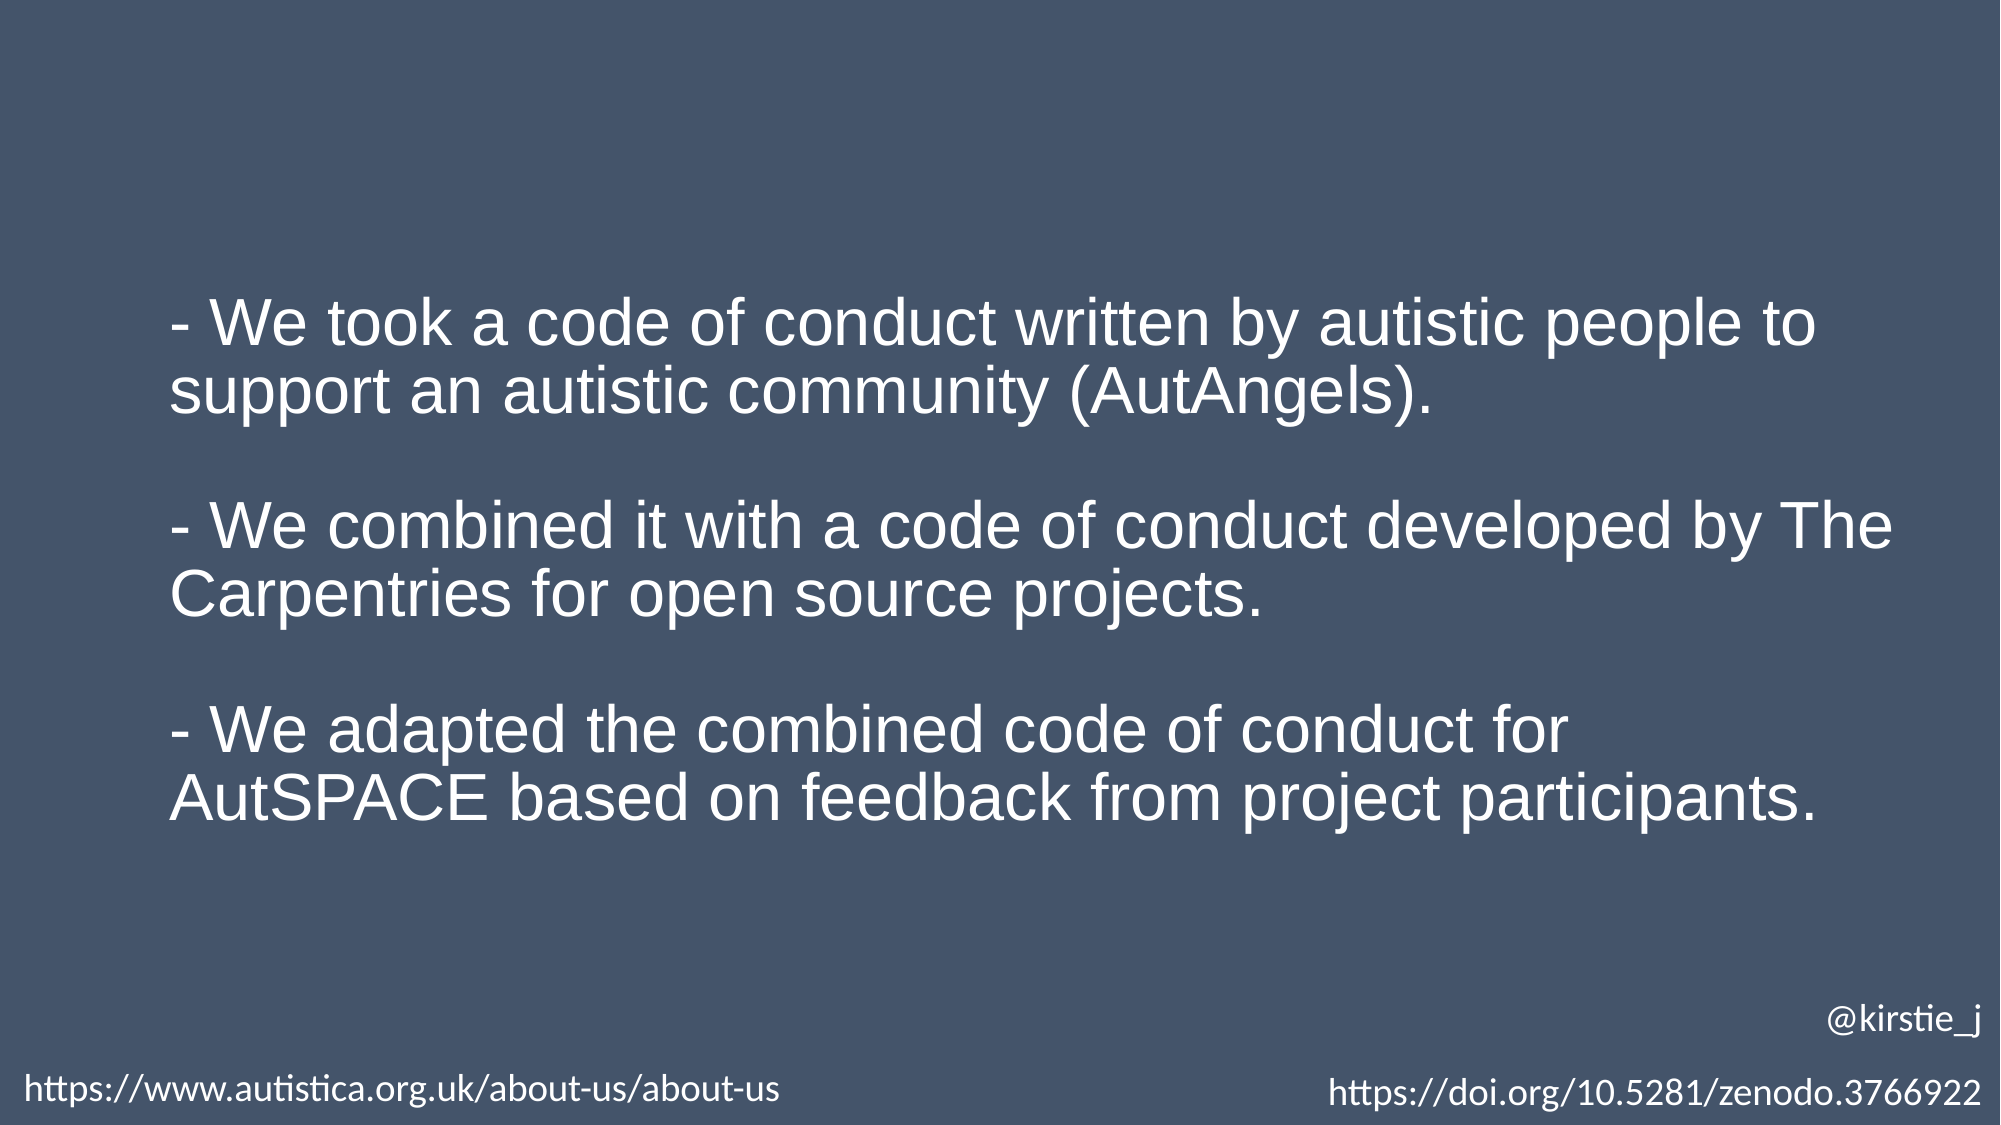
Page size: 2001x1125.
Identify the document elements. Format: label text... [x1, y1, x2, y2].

list @kirstie_j https://doi.org/10.5281/zenodo.3766922 [1258, 936, 2000, 1125]
text_box https://www.autistica.org.uk/about-us/about-us [0, 940, 1258, 1125]
text_box - We took a code of conduct written by autistic people to support an autistic community (AutAngels). - We combined it with a code of conduct developed by The Carpentries for open source projects. - We adapted the combined code of conduct for AutSPACE based on feedback from project participants. [94, 155, 1906, 970]
